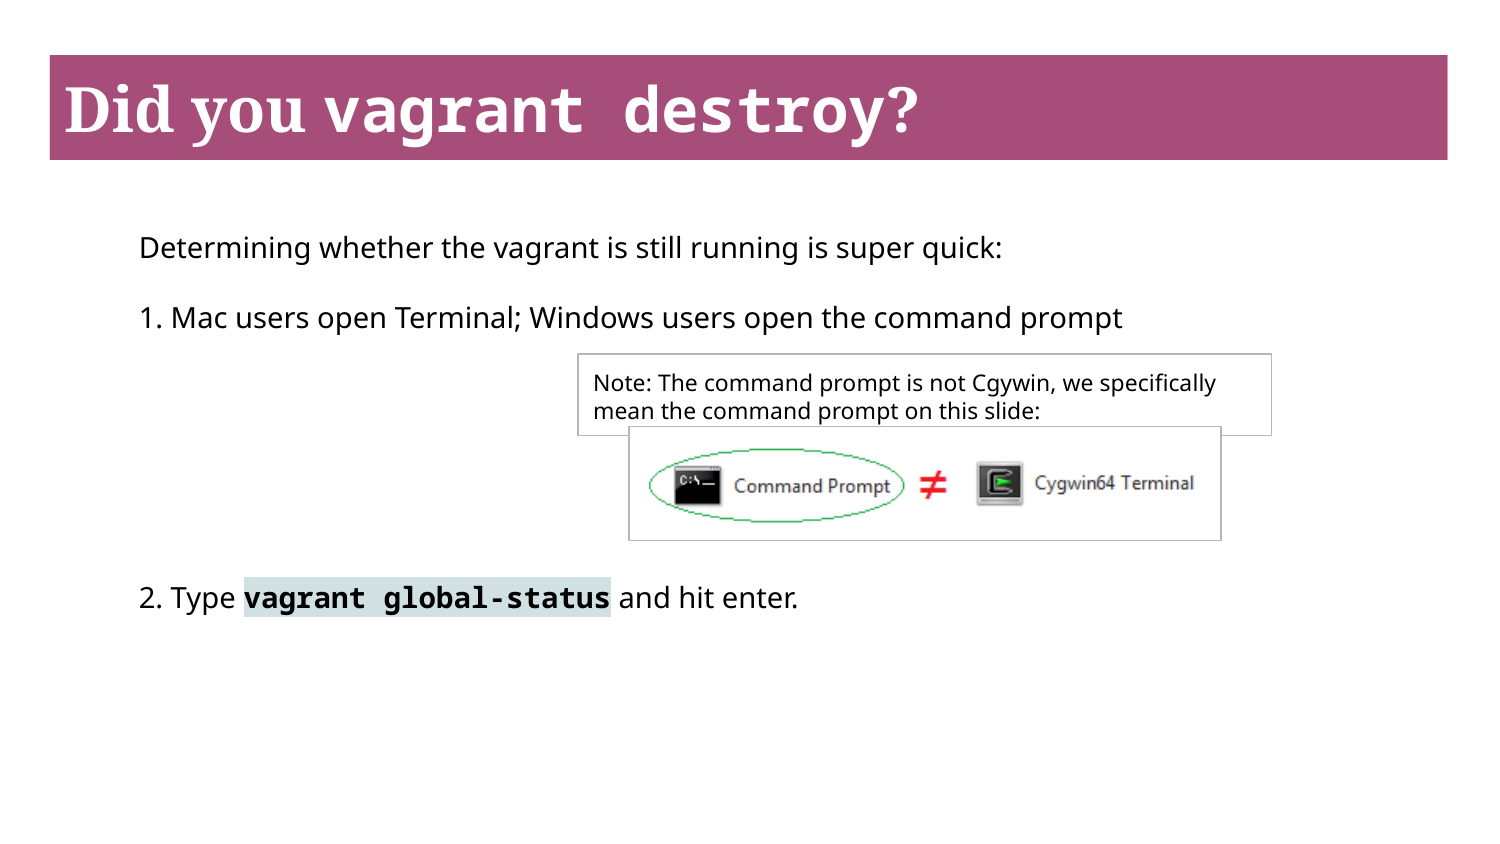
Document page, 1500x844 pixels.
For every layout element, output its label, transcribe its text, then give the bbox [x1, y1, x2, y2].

title Did you vagrant destroy? [49, 55, 1448, 160]
text_box Determining whether the vagrant is still running is super quick: 1. Mac users open Terminal; Windows users open the command prompt 2. Type vagrant global-status and hit enter. [123, 214, 1377, 744]
text_box Note: The command prompt is not Cgywin, we specifically mean the command prompt on this slide: [578, 353, 1272, 436]
picture [629, 427, 1221, 541]
